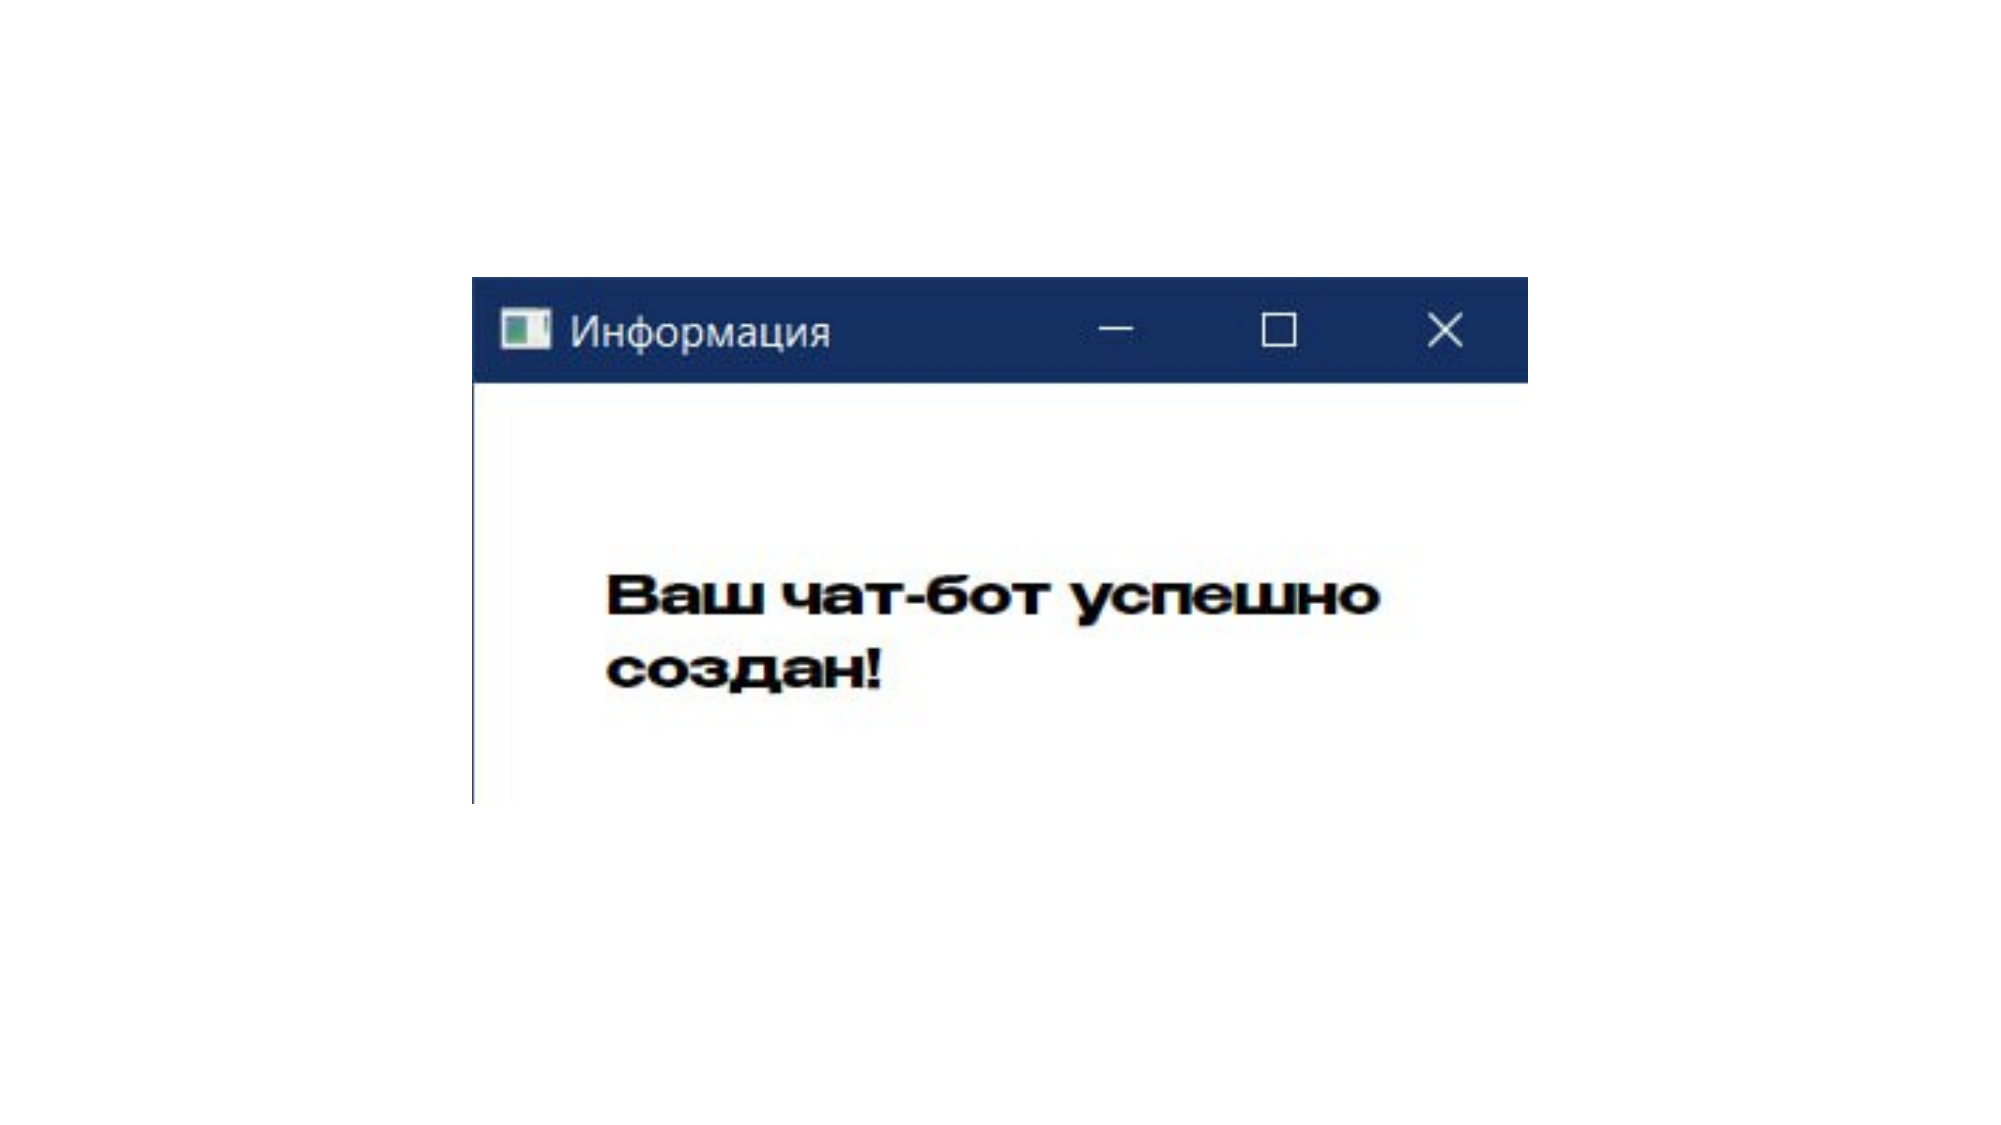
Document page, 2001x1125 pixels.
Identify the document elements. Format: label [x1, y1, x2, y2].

picture [472, 277, 1528, 804]
